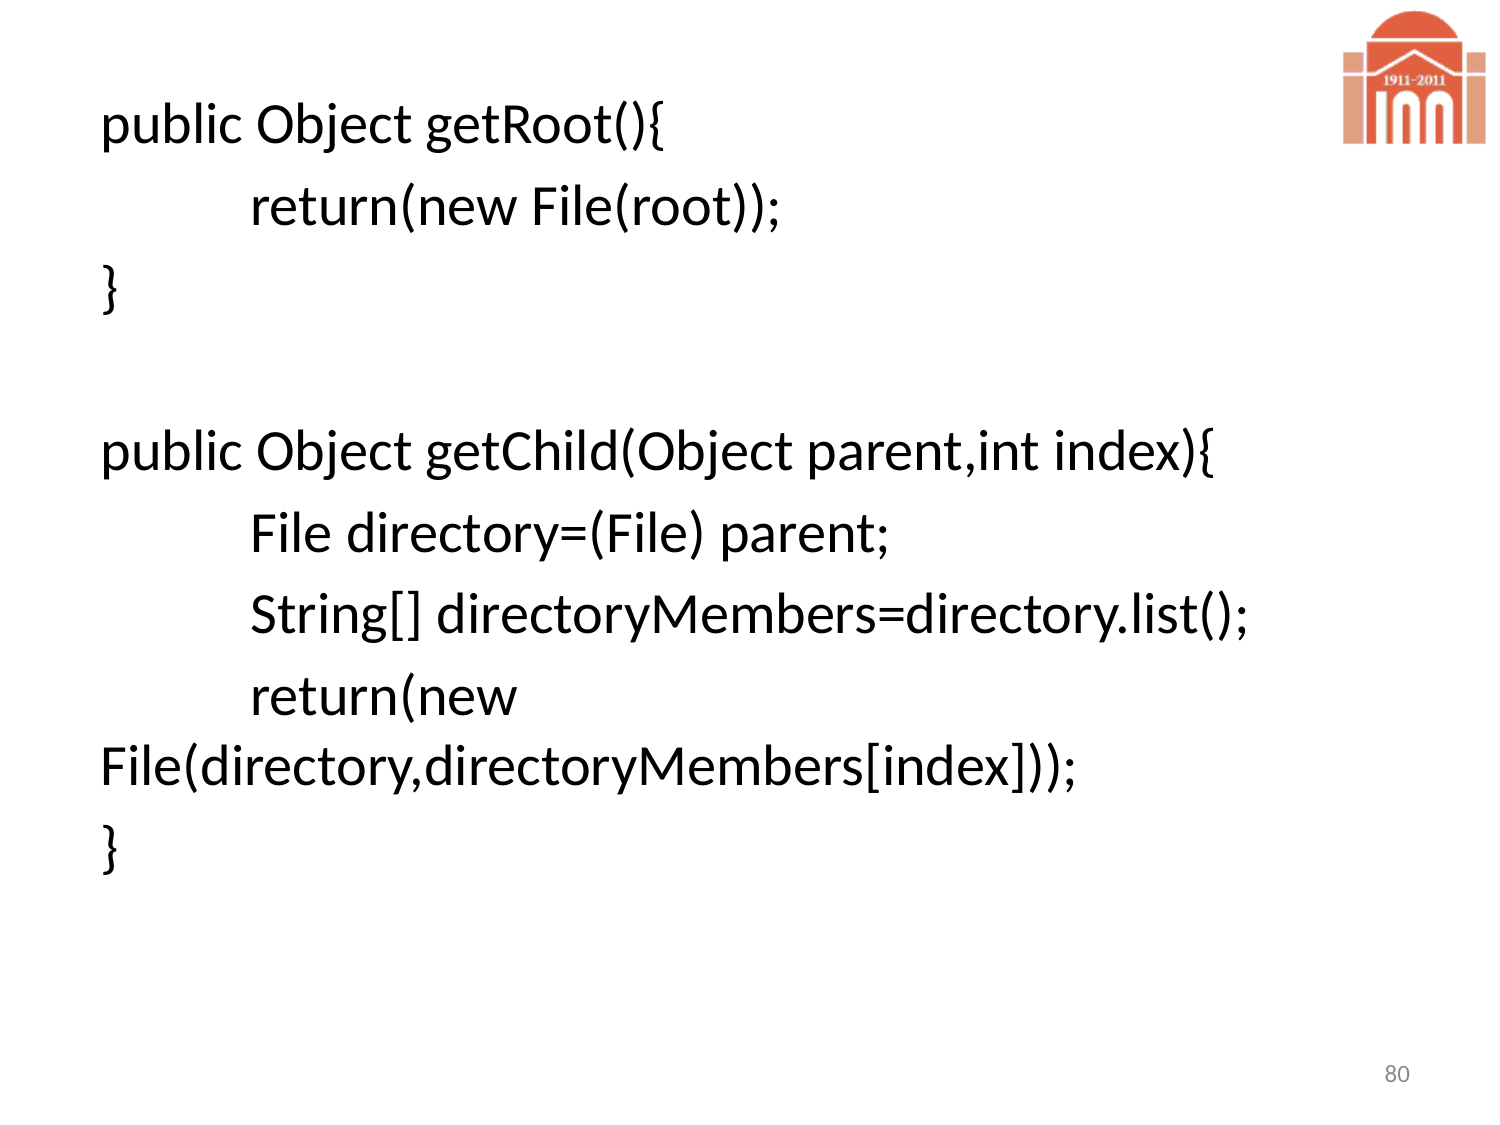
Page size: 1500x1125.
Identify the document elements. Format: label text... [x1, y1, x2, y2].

list public Object getRoot(){ return(new File(root)); } public Object getChild(Object parent,int index){ File directory=(File) parent; String[] directoryMembers=directory.list(); return(new File(directory,directoryMembers[index])); } [29, 77, 1500, 1059]
slide_number 80 [1074, 1059, 1425, 1103]
picture [1331, 0, 1500, 77]
